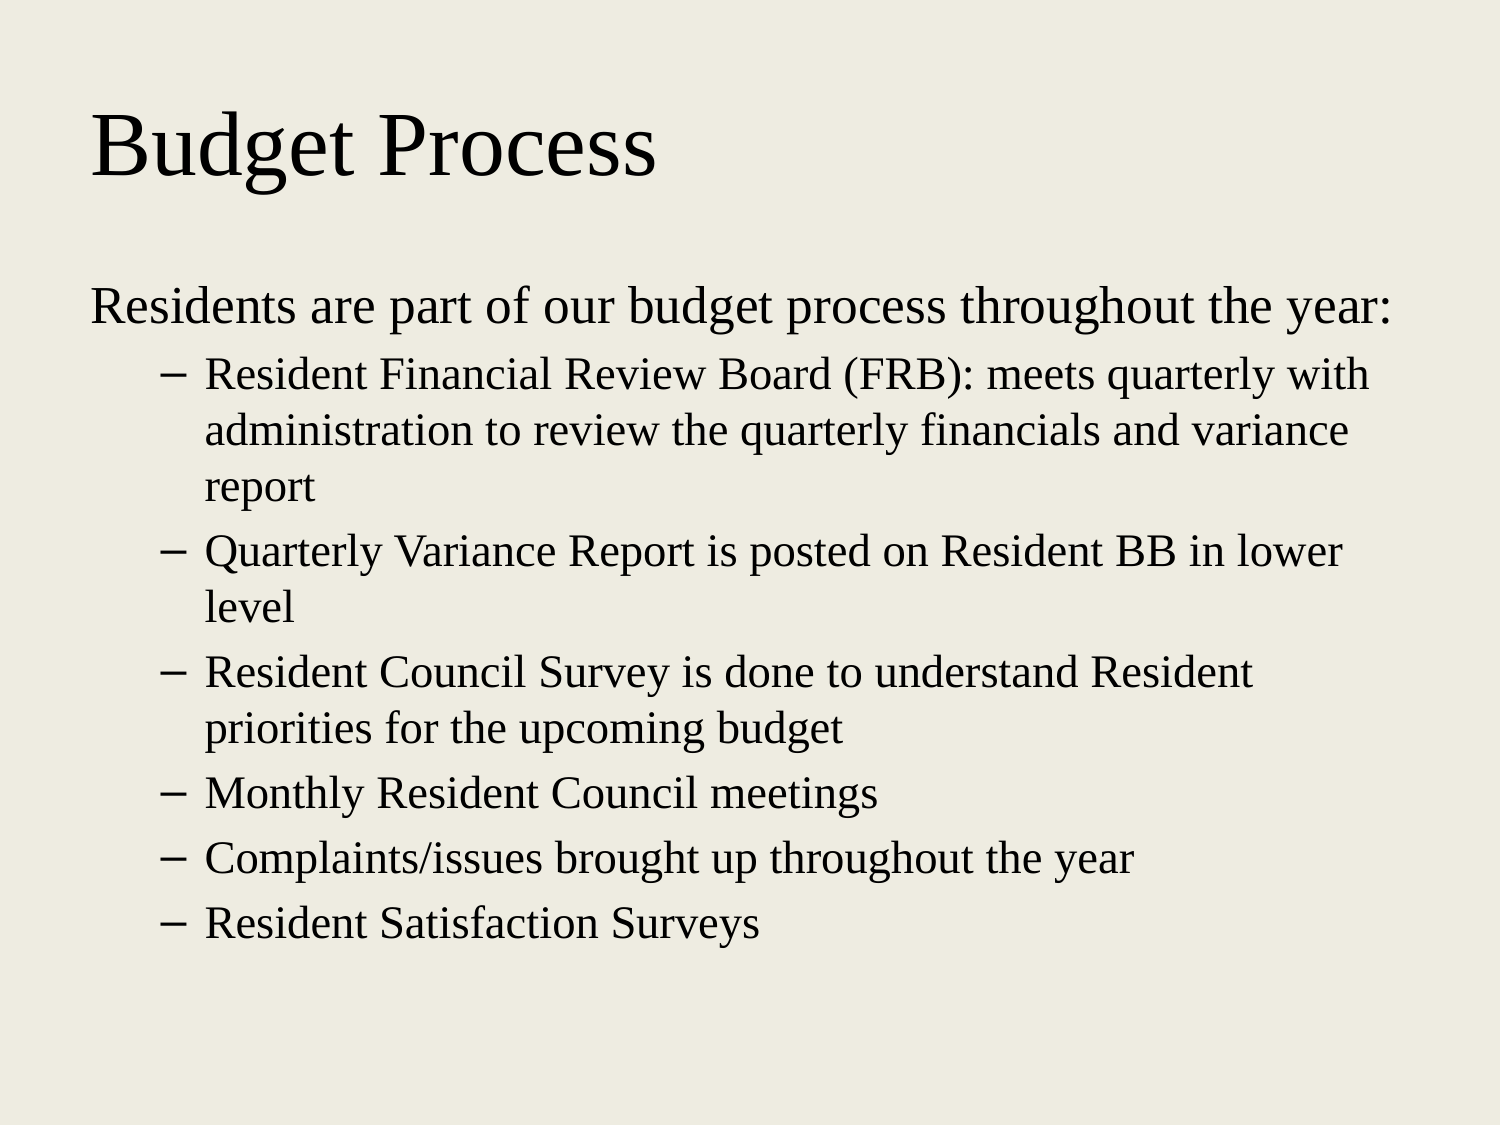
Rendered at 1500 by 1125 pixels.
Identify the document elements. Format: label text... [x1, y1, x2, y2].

list Residents are part of our budget process throughout the year: Resident Financial Review Board (FRB): meets quarterly with administration to review the quarterly financials and variance report Quarterly Variance Report is posted on Resident BB in lower level Resident Council Survey is done to understand Resident priorities for the upcoming budget Monthly Resident Council meetings Complaints/issues brought up throughout the year Resident Satisfaction Surveys [75, 262, 1425, 1005]
title Budget Process [75, 45, 1425, 233]
